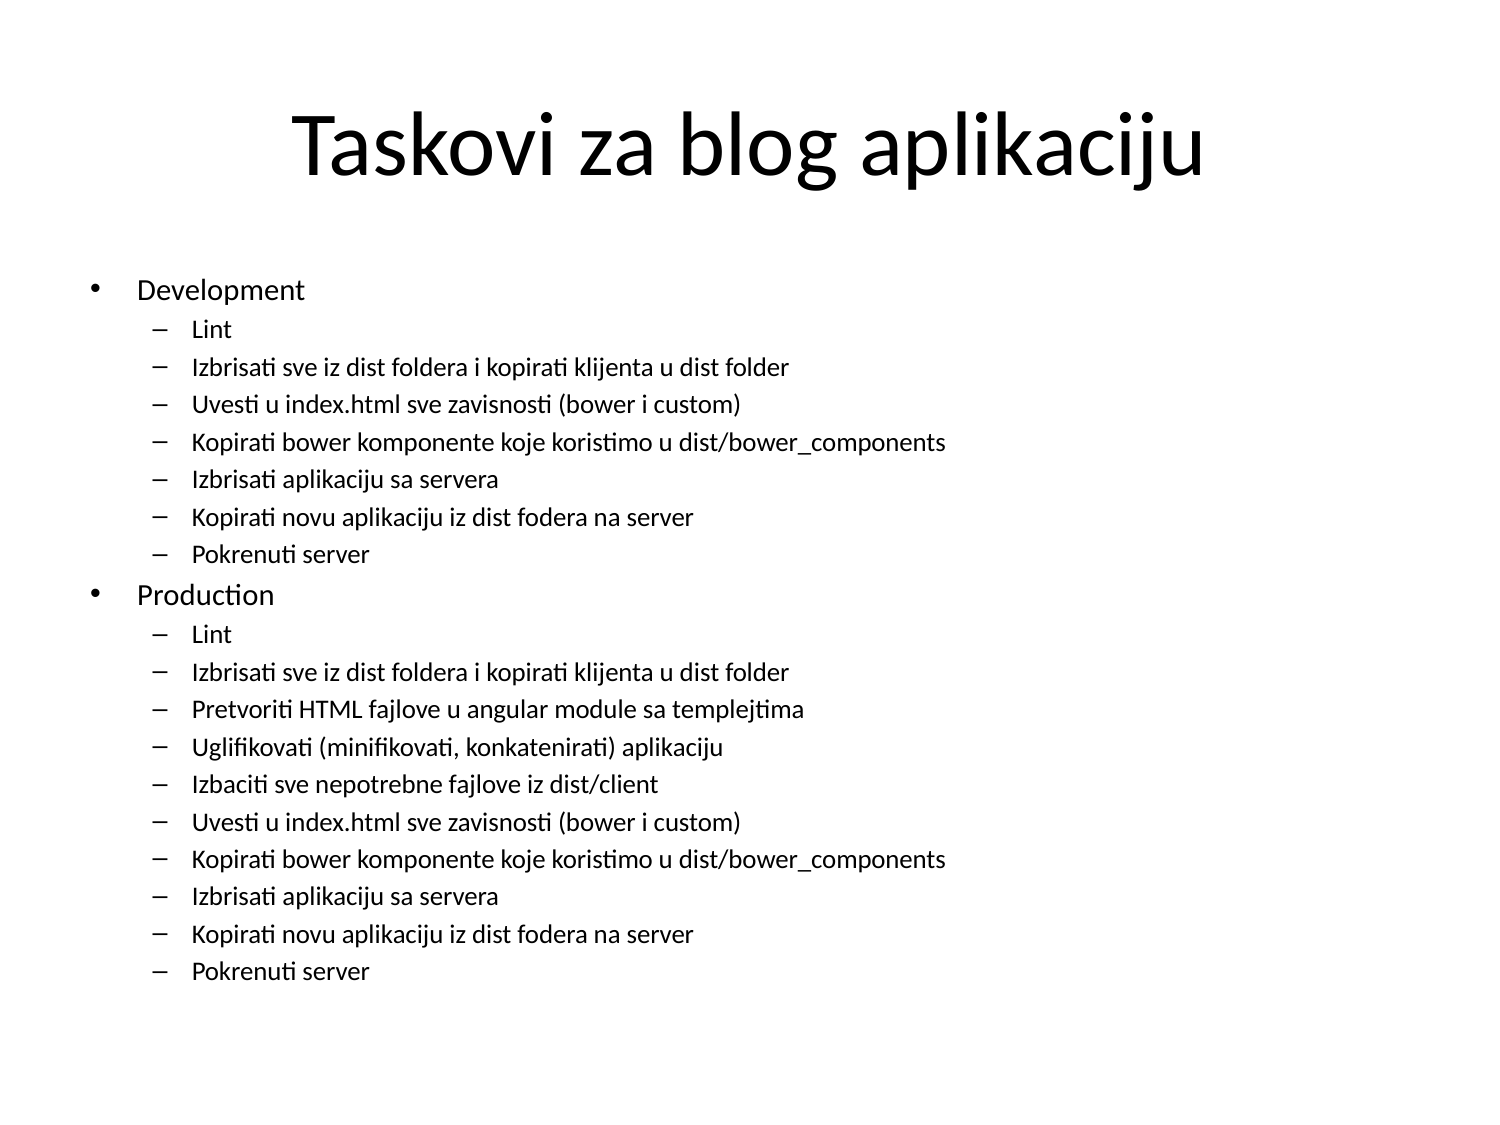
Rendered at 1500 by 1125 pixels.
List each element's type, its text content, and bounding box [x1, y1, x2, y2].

title Taskovi za blog aplikaciju [75, 45, 1425, 233]
list Development Lint Izbrisati sve iz dist foldera i kopirati klijenta u dist folder Uvesti u index.html sve zavisnosti (bower i custom) Kopirati bower komponente koje koristimo u dist/bower_components Izbrisati aplikaciju sa servera Kopirati novu aplikaciju iz dist fodera na server Pokrenuti server Production Lint Izbrisati sve iz dist foldera i kopirati klijenta u dist folder Pretvoriti HTML fajlove u angular module sa templejtima Uglifikovati (minifikovati, konkatenirati) aplikaciju Izbaciti sve nepotrebne fajlove iz dist/client Uvesti u index.html sve zavisnosti (bower i custom) Kopirati bower komponente koje koristimo u dist/bower_components Izbrisati aplikaciju sa servera Kopirati novu aplikaciju iz dist fodera na server Pokrenuti server [75, 262, 1425, 1005]
